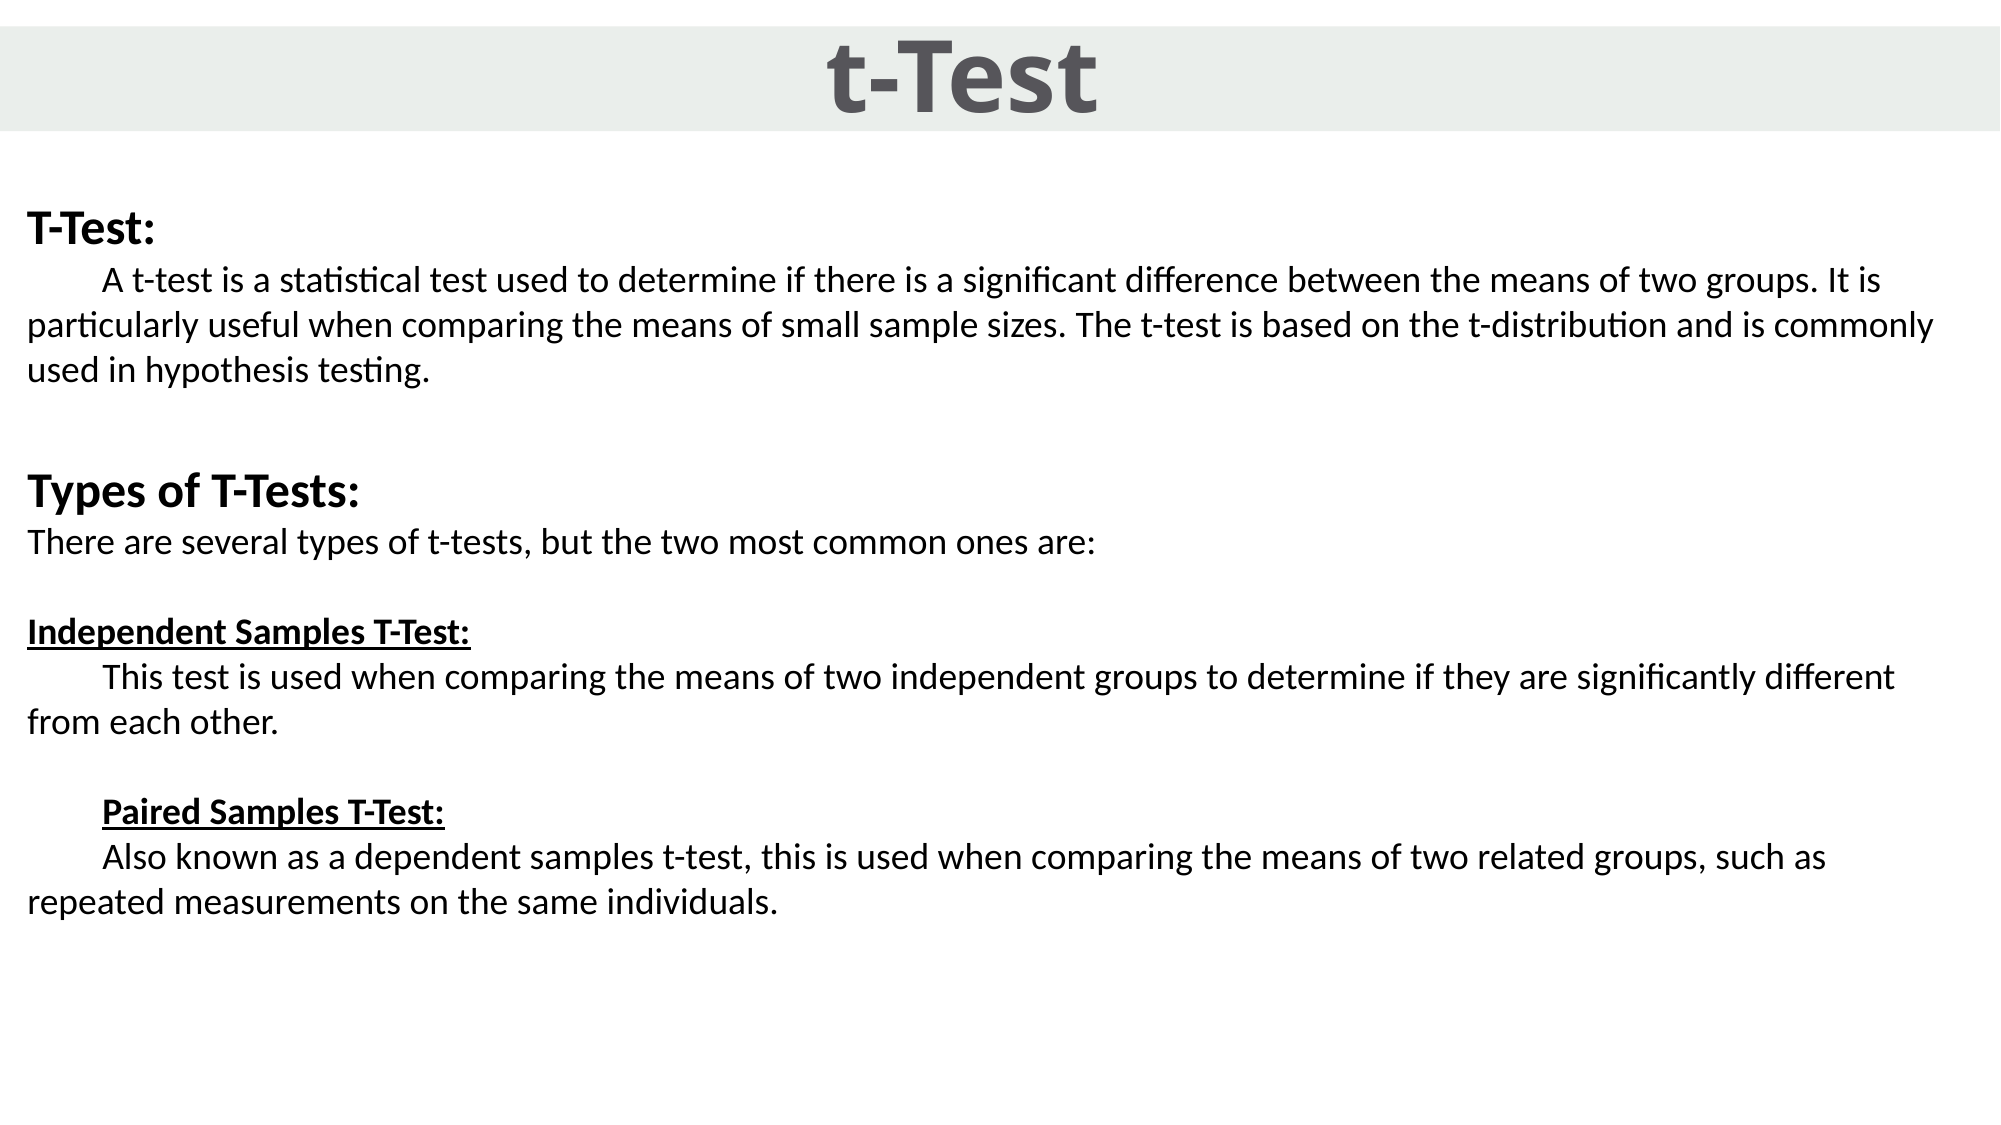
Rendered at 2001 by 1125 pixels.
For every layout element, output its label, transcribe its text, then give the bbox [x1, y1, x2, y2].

text_box Types of T-Tests: There are several types of t-tests, but the two most common ones are: Independent Samples T-Test: This test is used when comparing the means of two independent groups to determine if they are significantly different from each other. Paired Samples T-Test: Also known as a dependent samples t-test, this is used when comparing the means of two related groups, such as repeated measurements on the same individuals. [12, 449, 1962, 930]
text_box T-Test: A t-test is a statistical test used to determine if there is a significant difference between the means of two groups. It is particularly useful when comparing the means of small sample sizes. The t-test is based on the t-distribution and is commonly used in hypothesis testing. [12, 187, 1958, 402]
title t-Test [112, 12, 1813, 134]
